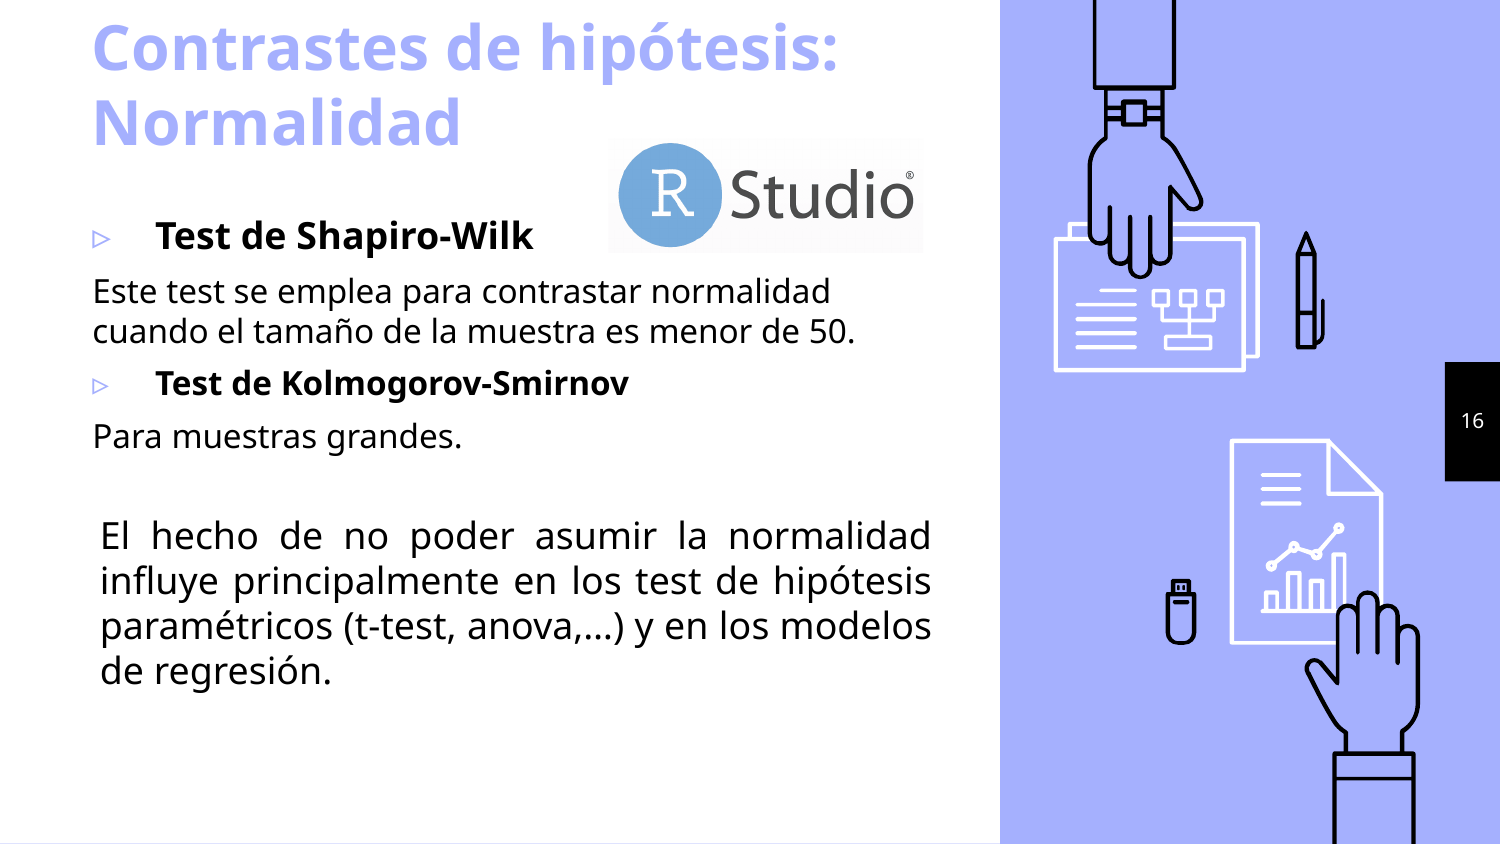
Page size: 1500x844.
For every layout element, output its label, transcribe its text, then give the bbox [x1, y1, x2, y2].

list Test de Shapiro-Wilk Este test se emplea para contrastar normalidad cuando el tamaño de la muestra es menor de 50. Test de Kolmogorov-Smirnov Para muestras grandes. [64, 197, 963, 720]
title Contrastes de hipótesis: Normalidad [76, 32, 920, 173]
slide_number 16 [1444, 362, 1500, 482]
picture [608, 138, 924, 253]
text_box El hecho de no poder asumir la normalidad influye principalmente en los test de hipótesis paramétricos (t-test, anova,…) y en los modelos de regresión. [85, 504, 948, 700]
